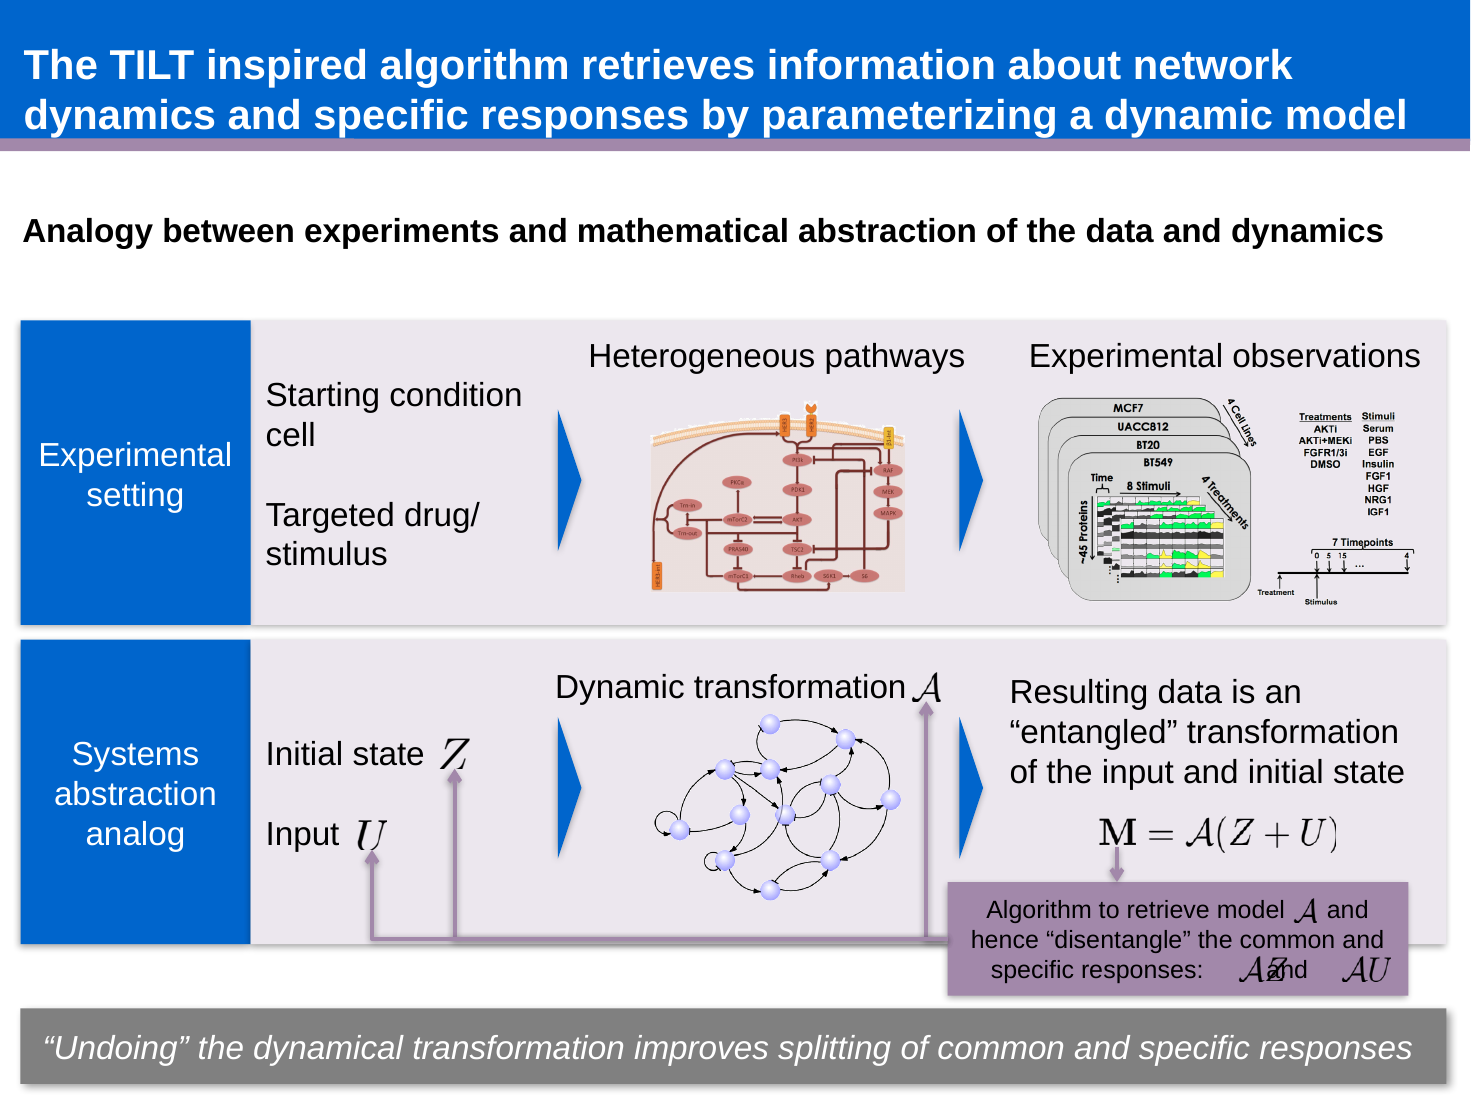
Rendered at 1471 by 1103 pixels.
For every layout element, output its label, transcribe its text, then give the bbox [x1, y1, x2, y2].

title The TILT inspired algorithm retrieves information about network dynamics and specific responses by parameterizing a dynamic model [23, 37, 1437, 139]
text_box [20, 639, 1447, 700]
picture [1341, 955, 1392, 982]
picture [1293, 897, 1318, 923]
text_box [20, 701, 1447, 1085]
picture [1238, 955, 1288, 982]
list Analogy between experiments and mathematical abstraction of the data and dynamics [22, 208, 1421, 268]
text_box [20, 320, 1447, 626]
